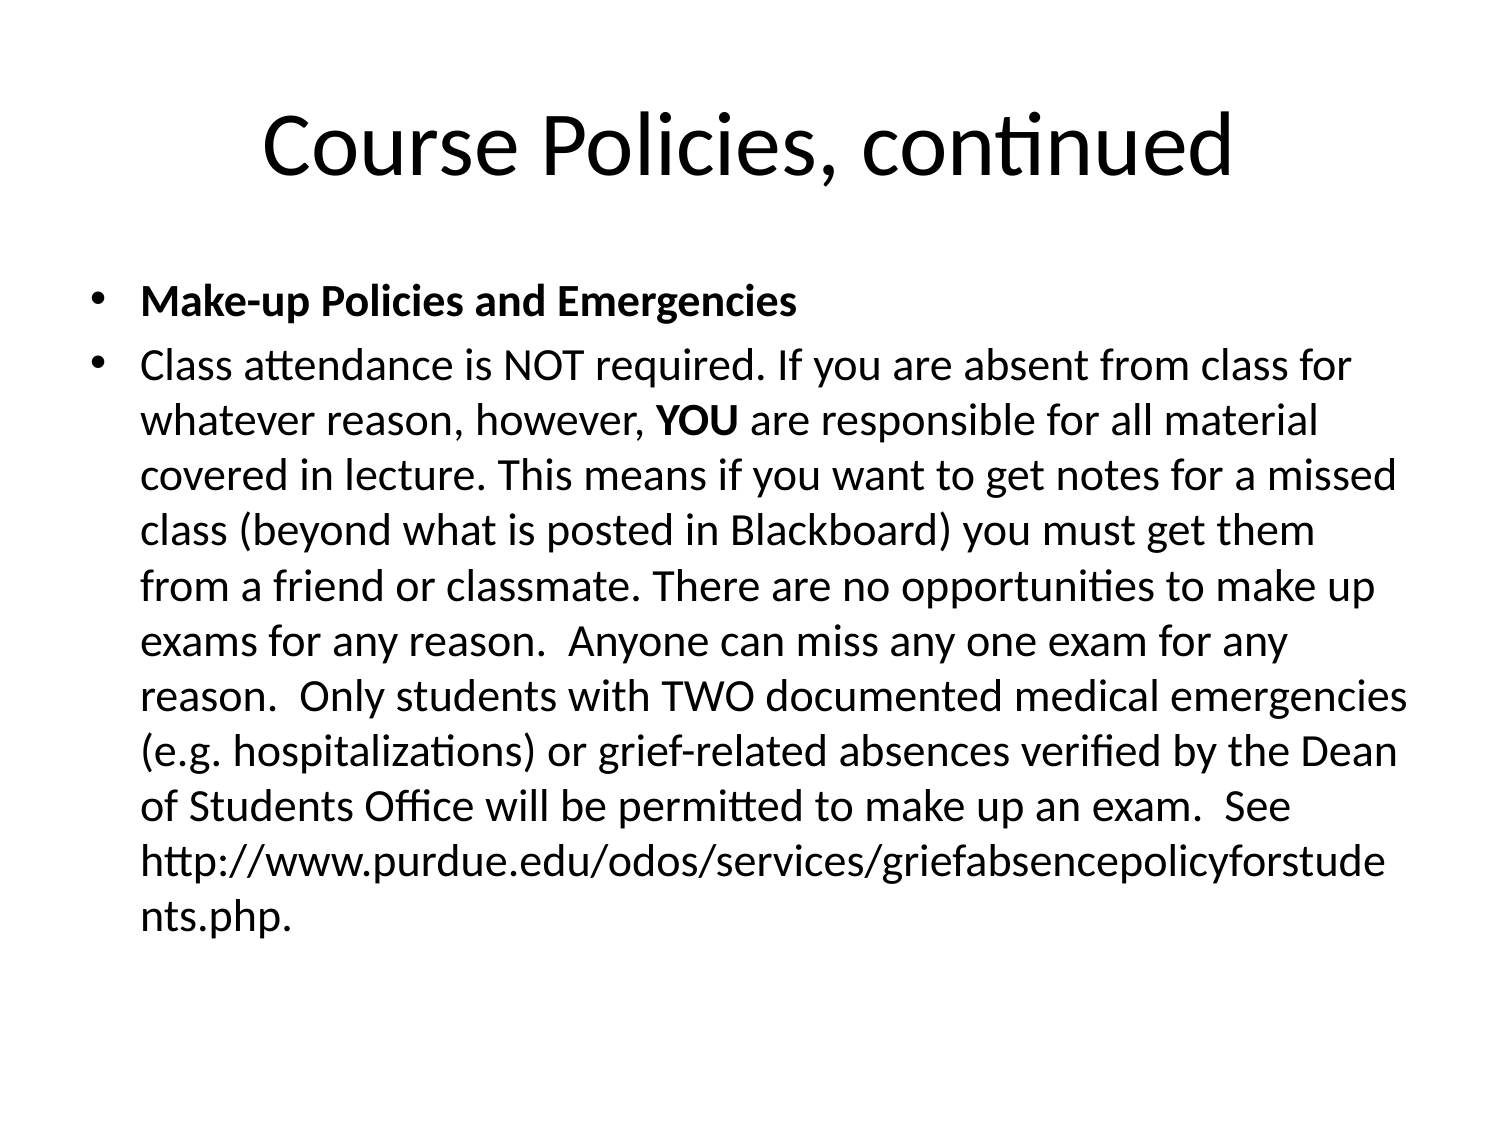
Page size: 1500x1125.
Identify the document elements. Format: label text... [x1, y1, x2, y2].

title Course Policies, continued [75, 45, 1425, 233]
list Make-up Policies and Emergencies Class attendance is NOT required. If you are absent from class for whatever reason, however, YOU are responsible for all material covered in lecture. This means if you want to get notes for a missed class (beyond what is posted in Blackboard) you must get them from a friend or classmate. There are no opportunities to make up exams for any reason. Anyone can miss any one exam for any reason. Only students with TWO documented medical emergencies (e.g. hospitalizations) or grief-related absences verified by the Dean of Students Office will be permitted to make up an exam. See http://www.purdue.edu/odos/services/griefabsencepolicyforstudents.php. [75, 262, 1425, 1005]
